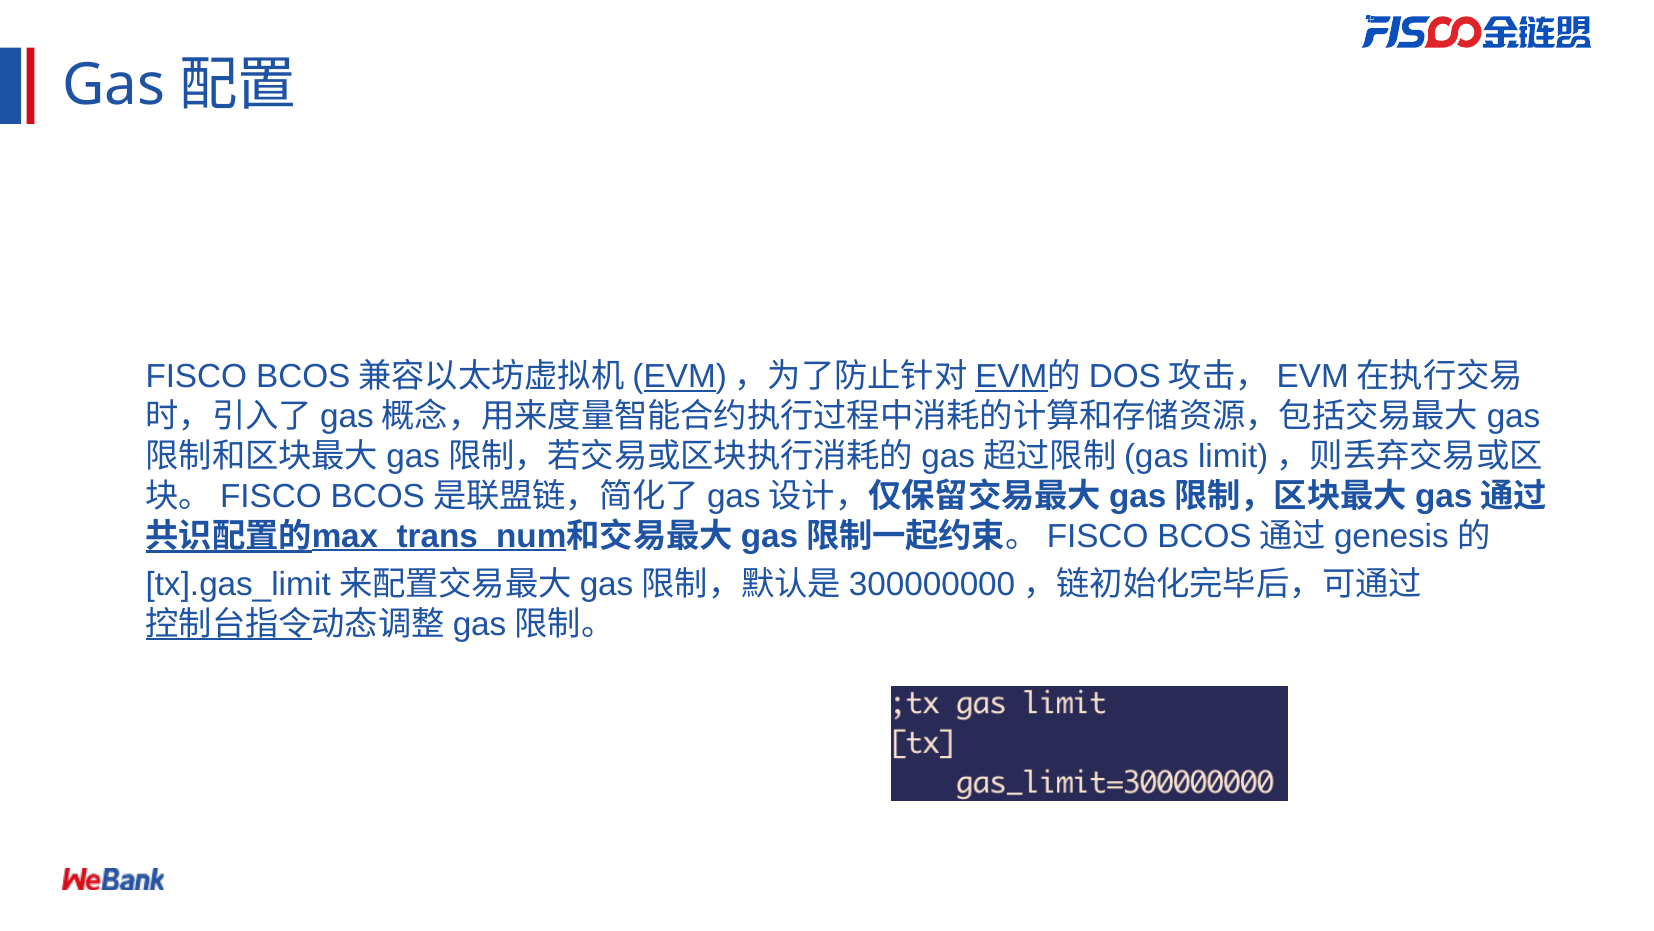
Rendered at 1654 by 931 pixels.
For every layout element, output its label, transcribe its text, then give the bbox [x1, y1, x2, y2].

title Gas配置 [62, 53, 1592, 210]
text_box FISCO BCOS兼容以太坊虚拟机(EVM)，为了防止针对EVM的DOS攻击，EVM在执行交易时，引入了gas概念，用来度量智能合约执行过程中消耗的计算和存储资源，包括交易最大gas限制和区块最大gas限制，若交易或区块执行消耗的gas超过限制(gas limit)，则丢弃交易或区块。FISCO BCOS是联盟链，简化了gas设计，仅保留交易最大gas限制，区块最大gas通过共识配置的max_trans_num和交易最大gas限制一起约束。FISCO BCOS通过genesis的[tx].gas_limit来配置交易最大gas限制，默认是300000000，链初始化完毕后，可通过控制台指令动态调整gas限制。 [130, 347, 1569, 658]
picture [891, 686, 1288, 801]
